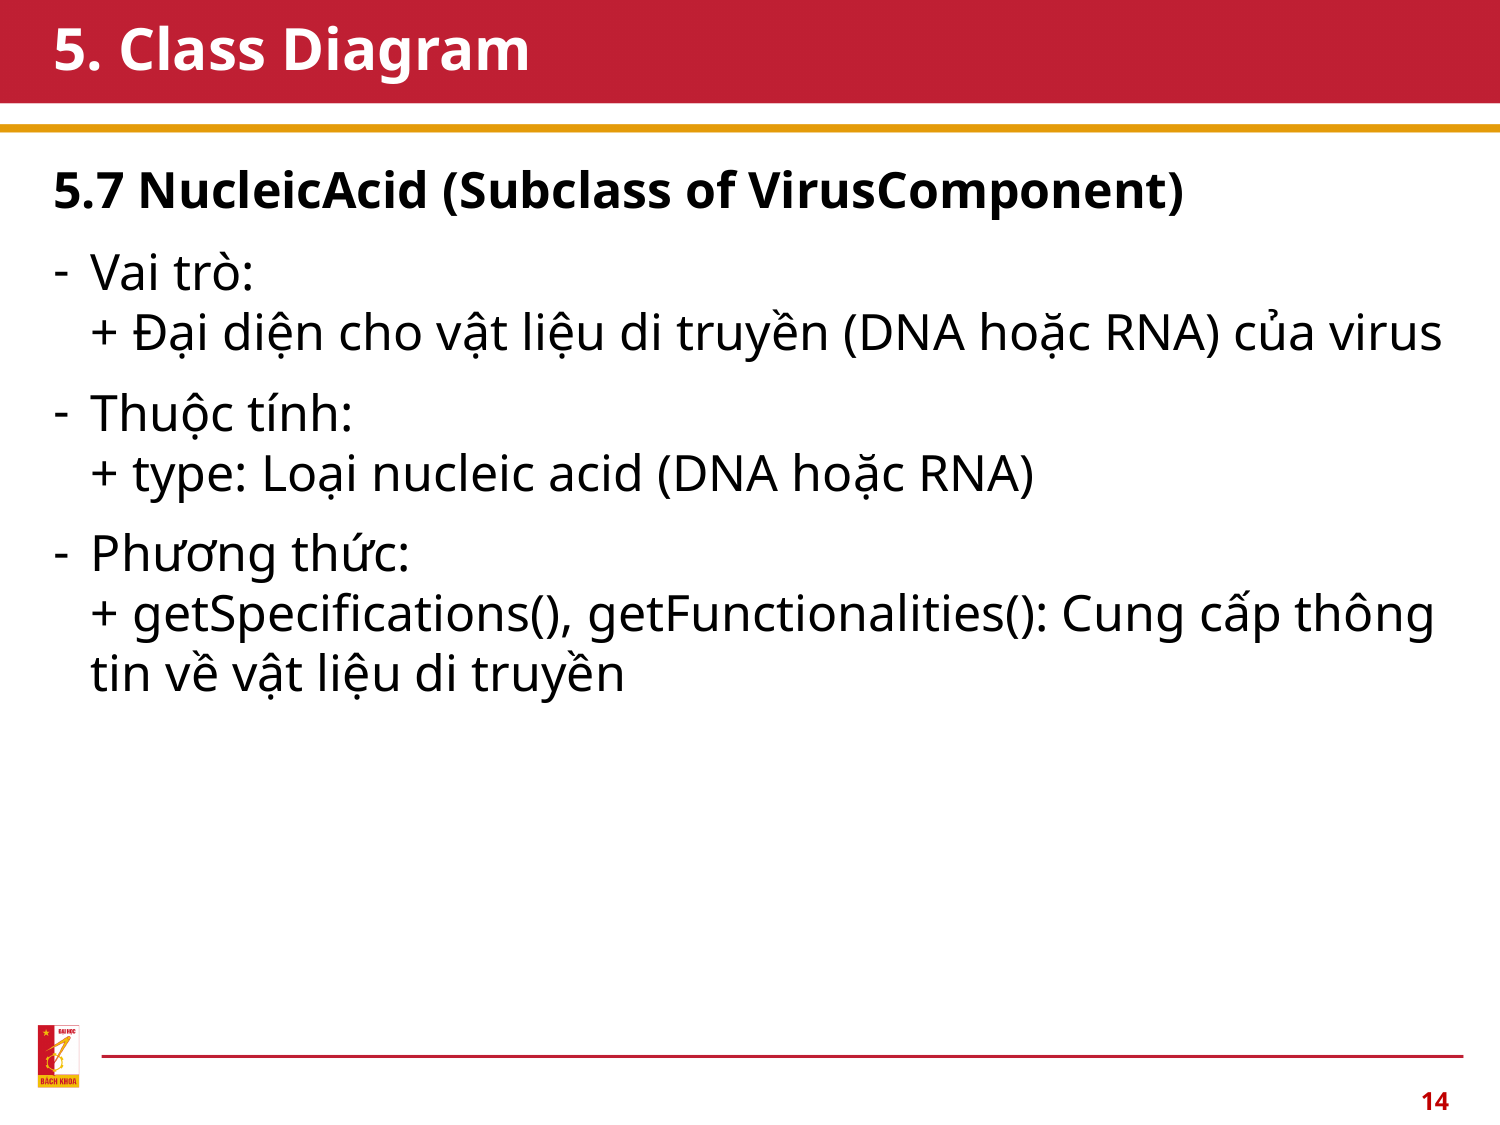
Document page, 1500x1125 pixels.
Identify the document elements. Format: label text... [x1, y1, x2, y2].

slide_number 14 [1126, 1078, 1464, 1125]
title 5. Class Diagram [38, 12, 1462, 87]
list 5.7 NucleicAcid (Subclass of VirusComponent) Vai trò: + Đại diện cho vật liệu di truyền (DNA hoặc RNA) của virus Thuộc tính: + type: Loại nucleic acid (DNA hoặc RNA) Phương thức: + getSpecifications(), getFunctionalities(): Cung cấp thông tin về vật liệu di truyền [38, 157, 1462, 1000]
picture [0, 0, 1500, 1125]
